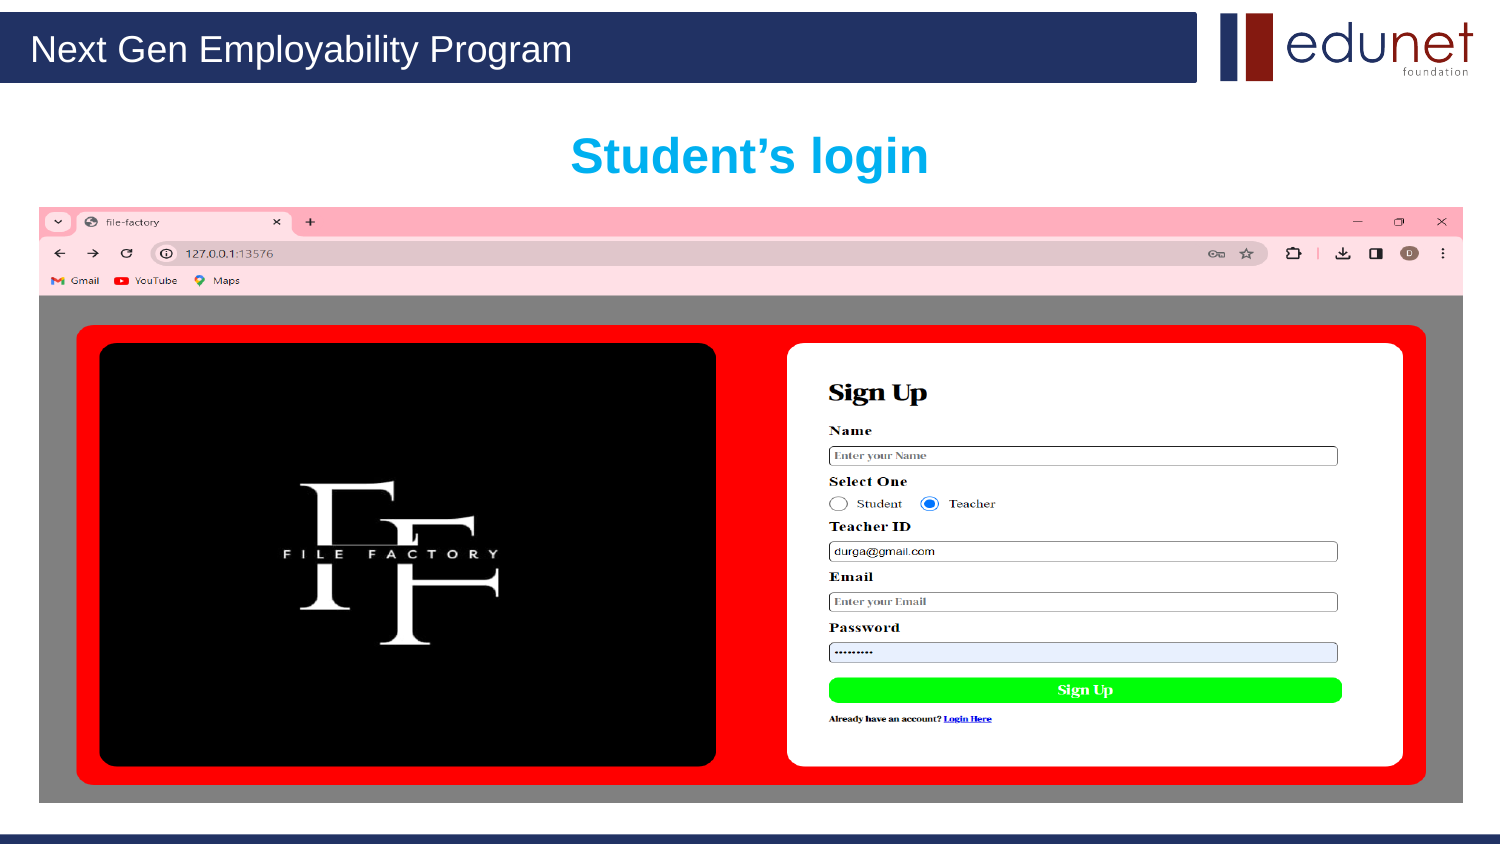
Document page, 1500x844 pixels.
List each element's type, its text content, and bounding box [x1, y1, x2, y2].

picture [1279, 14, 1482, 83]
title Student’s login [103, 98, 1397, 206]
picture [38, 207, 1463, 803]
